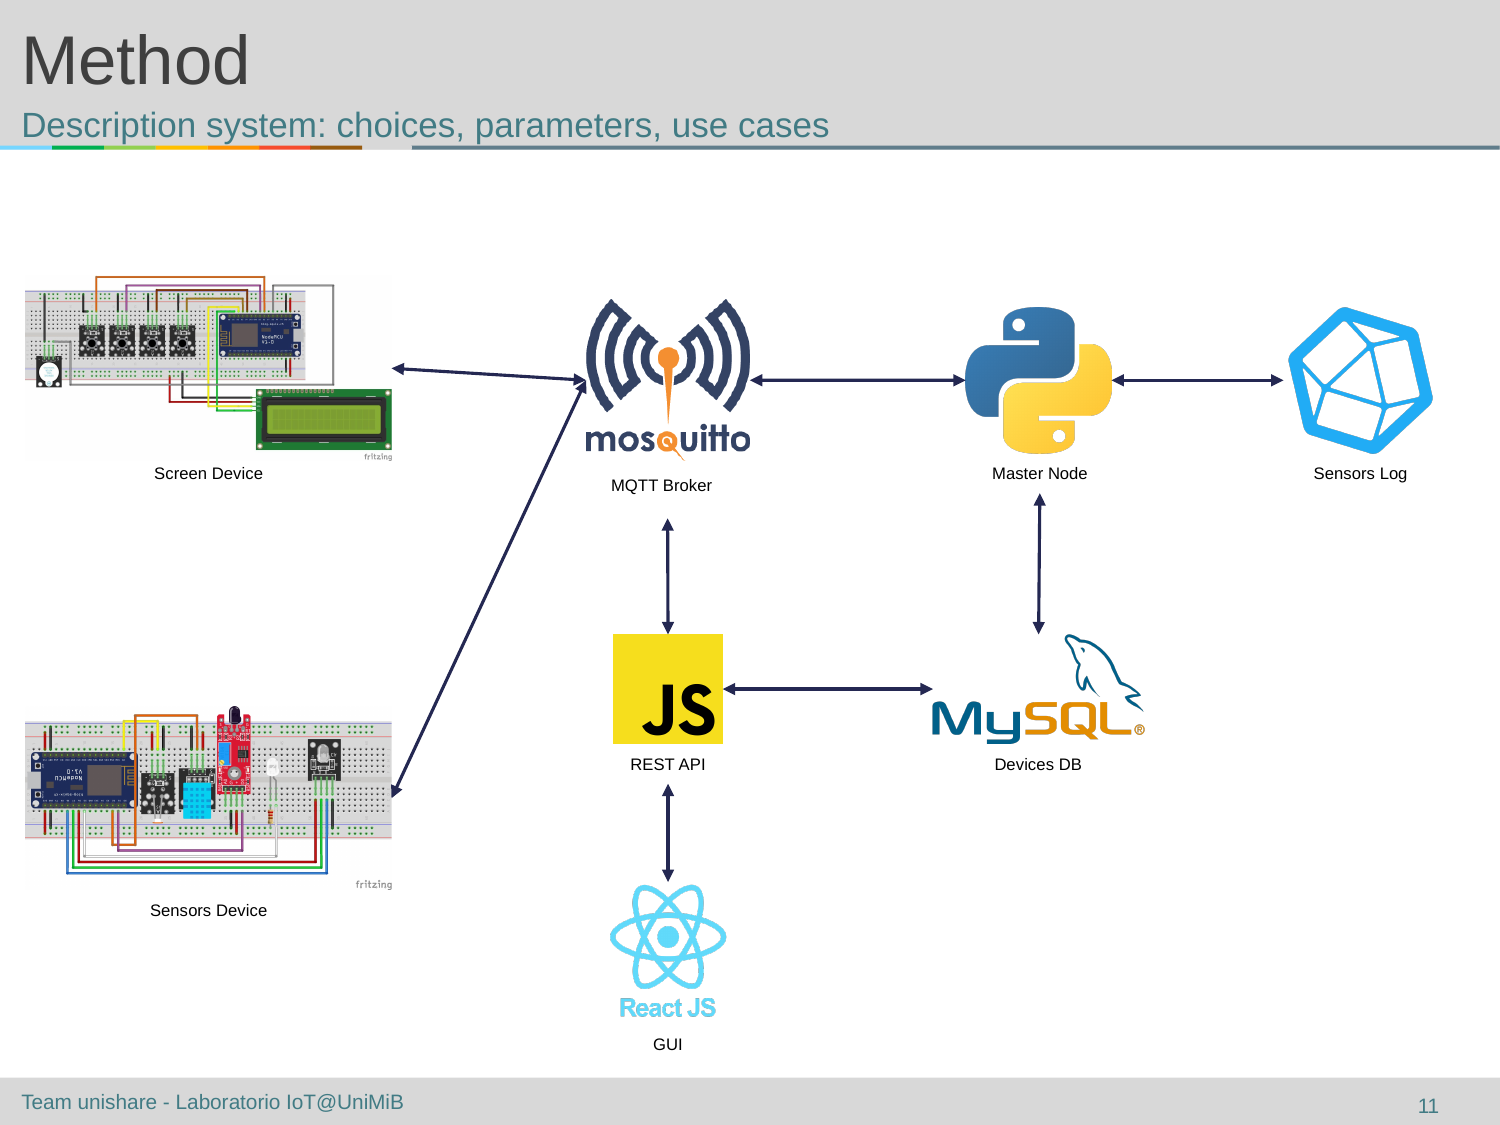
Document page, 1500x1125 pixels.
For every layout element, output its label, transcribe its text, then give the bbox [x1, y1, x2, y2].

picture [932, 634, 1145, 745]
text_box Sensors Device [122, 899, 295, 931]
picture [585, 299, 751, 462]
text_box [391, 367, 587, 379]
text_box MQTT Broker [592, 470, 731, 505]
slide_number ‹#› [1355, 1087, 1461, 1124]
footer Team unishare - Laboratorio IoT@UniMiB [0, 1090, 600, 1112]
text_box GUI [613, 1032, 723, 1064]
picture [25, 705, 392, 891]
title Method [0, 0, 1500, 92]
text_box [391, 379, 587, 799]
picture [613, 634, 723, 745]
text_box Sensors Log [1292, 466, 1430, 494]
picture [965, 307, 1112, 454]
text_box REST API [613, 752, 723, 784]
text_box Master Node [971, 461, 1109, 494]
picture [1283, 302, 1439, 458]
picture [559, 881, 777, 1024]
text_box Devices DB [937, 752, 1140, 784]
list Description system: choices, parameters, use cases [0, 92, 1500, 146]
picture [25, 275, 392, 462]
text_box Screen Device [122, 470, 295, 494]
